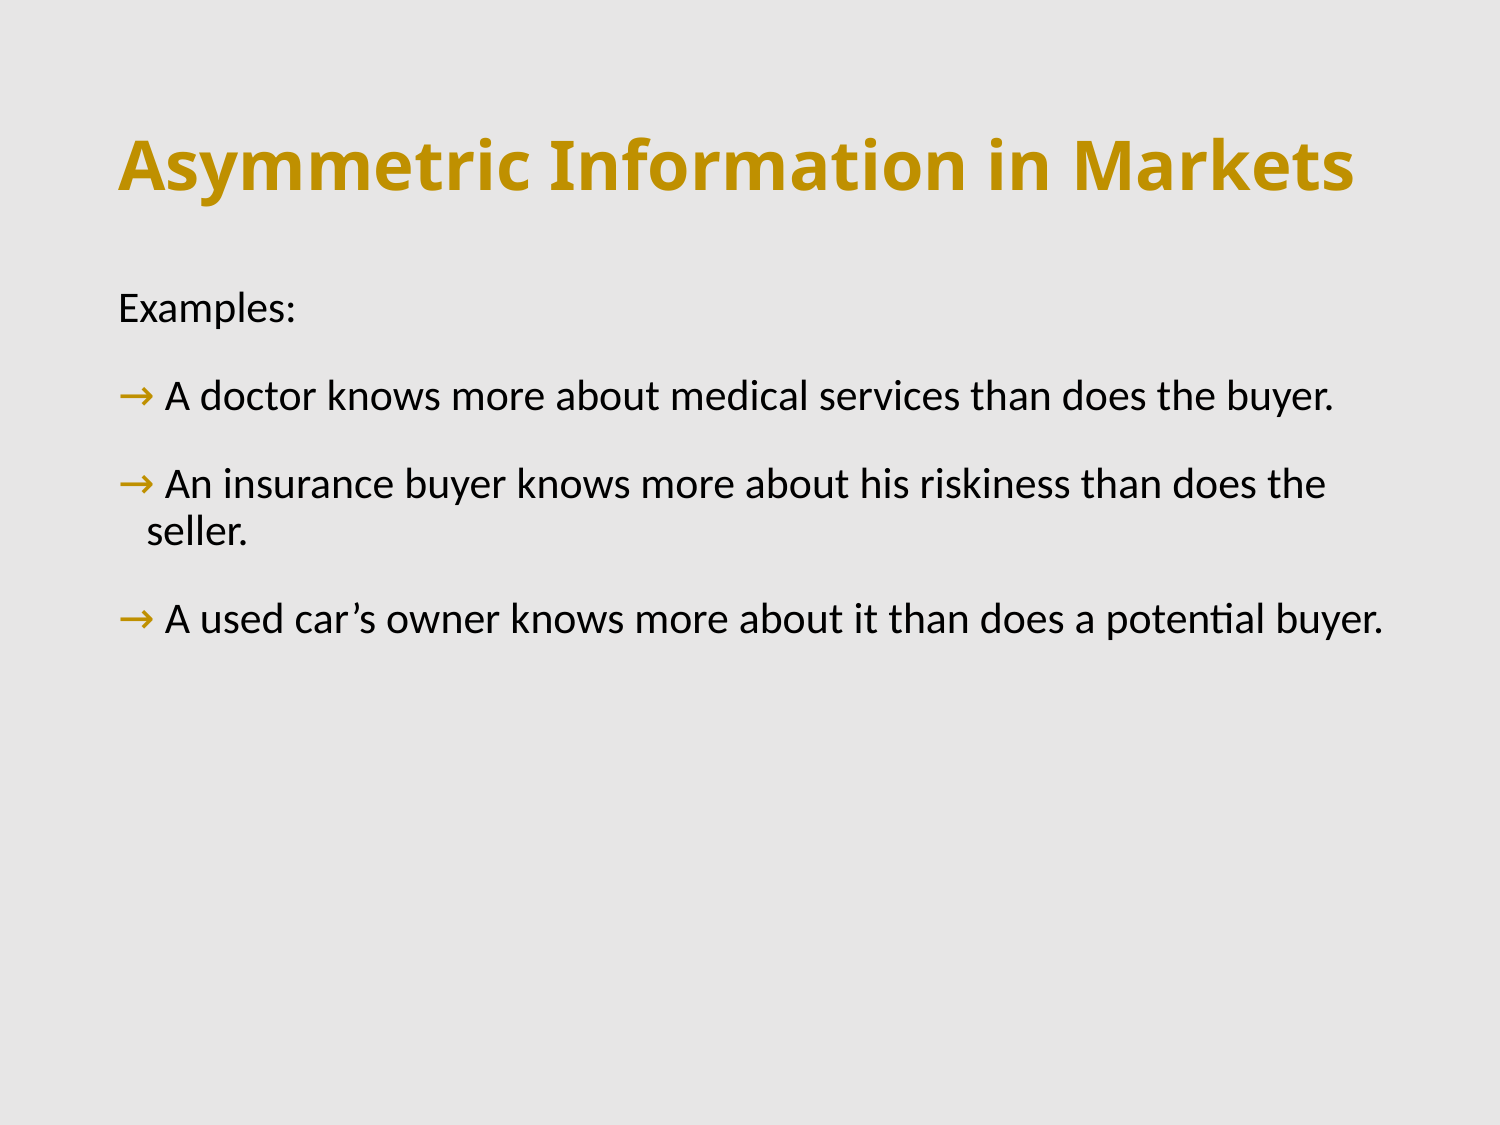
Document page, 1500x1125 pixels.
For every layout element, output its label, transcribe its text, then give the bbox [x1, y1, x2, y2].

list Examples: A doctor knows more about medical services than does the buyer. An insurance buyer knows more about his riskiness than does the seller. A used car’s owner knows more about it than does a potential buyer. [103, 277, 1416, 1022]
title Asymmetric Information in Markets [103, 59, 1397, 277]
